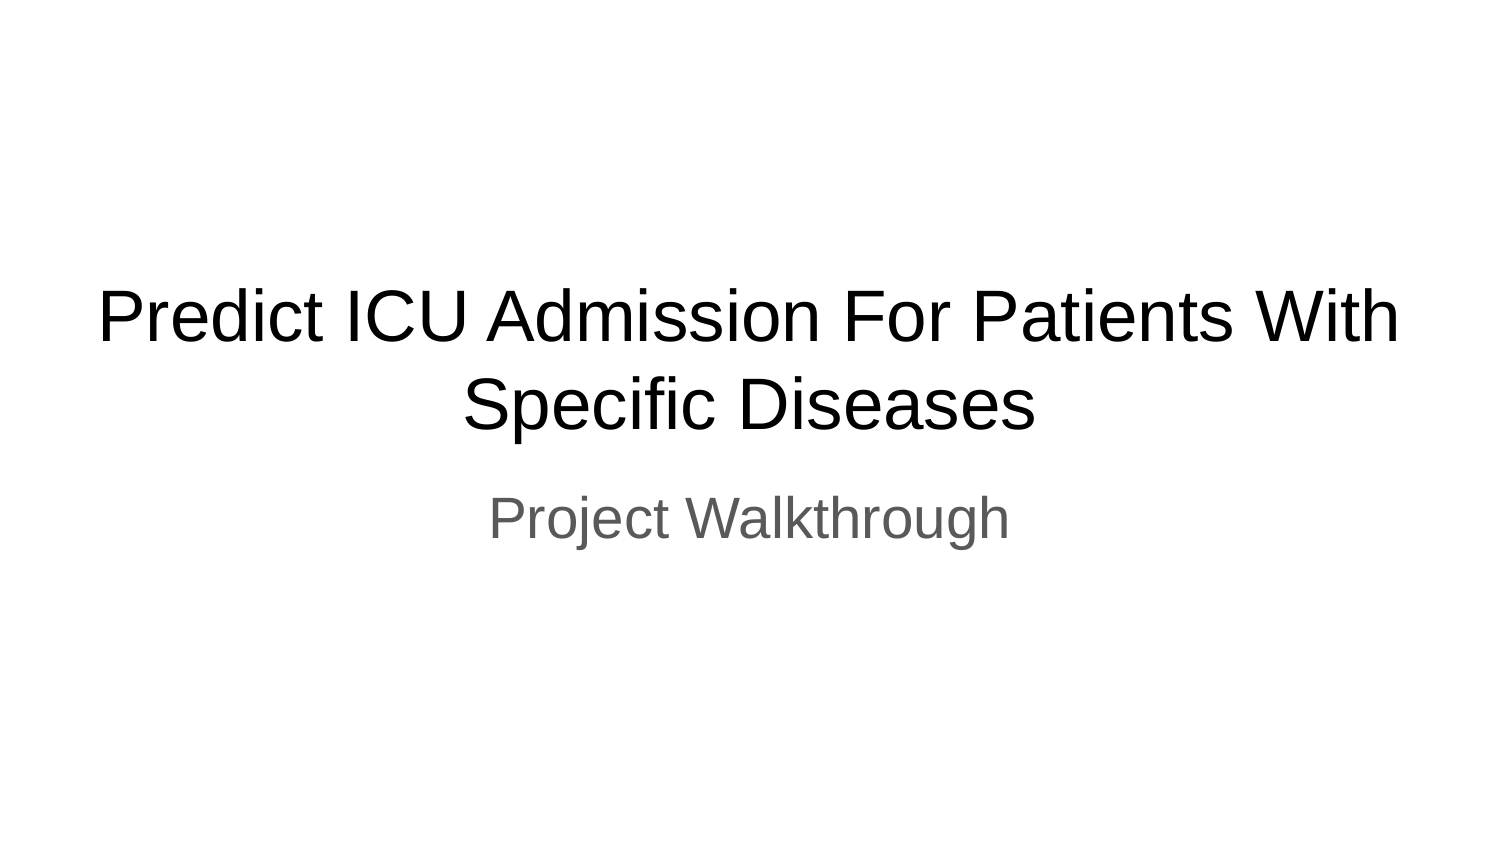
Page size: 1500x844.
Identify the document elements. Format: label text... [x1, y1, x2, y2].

title Predict ICU Admission For Patients With Specific Diseases [51, 122, 1449, 459]
text_box Project Walkthrough [51, 464, 1449, 595]
